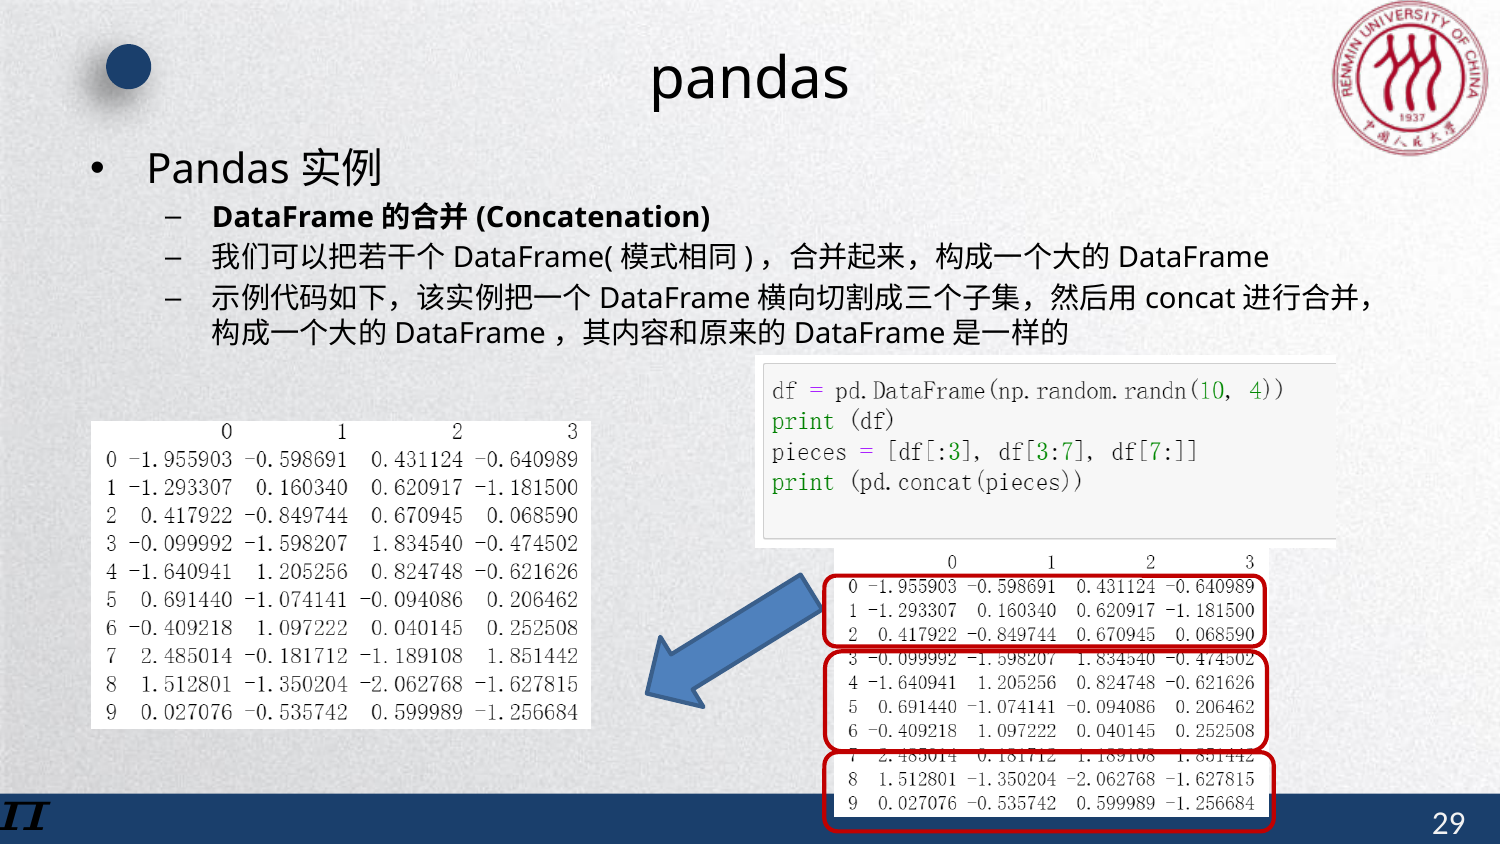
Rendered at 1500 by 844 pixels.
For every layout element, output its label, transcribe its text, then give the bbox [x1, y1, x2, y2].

text_box [822, 752, 1276, 834]
text_box [822, 654, 829, 749]
text_box [822, 575, 829, 647]
picture [0, 0, 1500, 793]
picture [755, 355, 1336, 818]
list Pandas实例 DataFrame的合并(Concatenation) 我们可以把若干个DataFrame(模式相同)，合并起来，构成一个大的DataFrame 示例代码如下，该实例把一个DataFrame横向切割成三个子集，然后用concat进行合并，构成一个大的DataFrame，其内容和原来的DataFrame是一样的 [75, 134, 1425, 781]
text_box [644, 572, 822, 709]
picture [91, 421, 591, 729]
title pandas [75, 33, 1425, 116]
